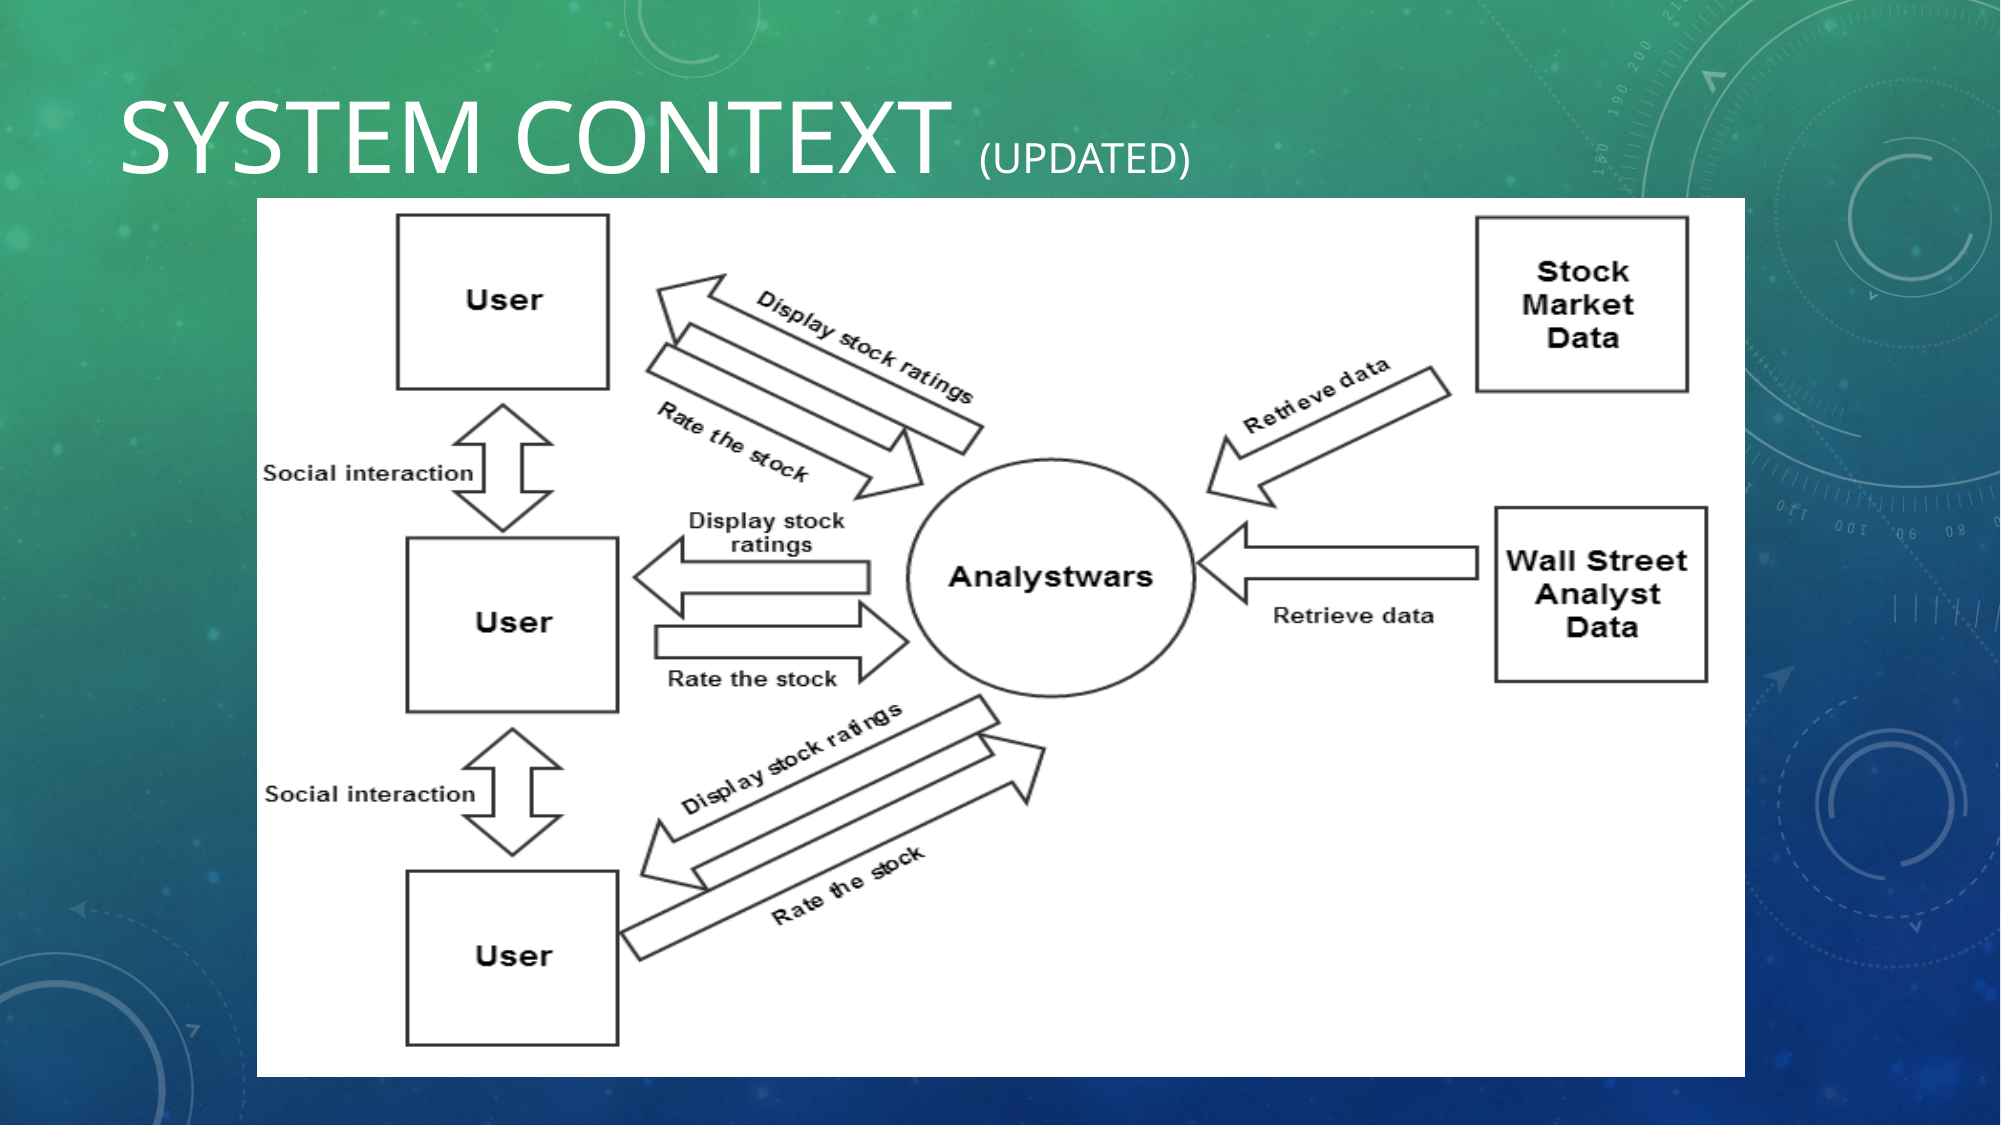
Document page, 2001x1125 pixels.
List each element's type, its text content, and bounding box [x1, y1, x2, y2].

picture [0, 0, 2001, 1125]
title System Context (Updated) [103, 14, 1766, 186]
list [0, 186, 2000, 1125]
